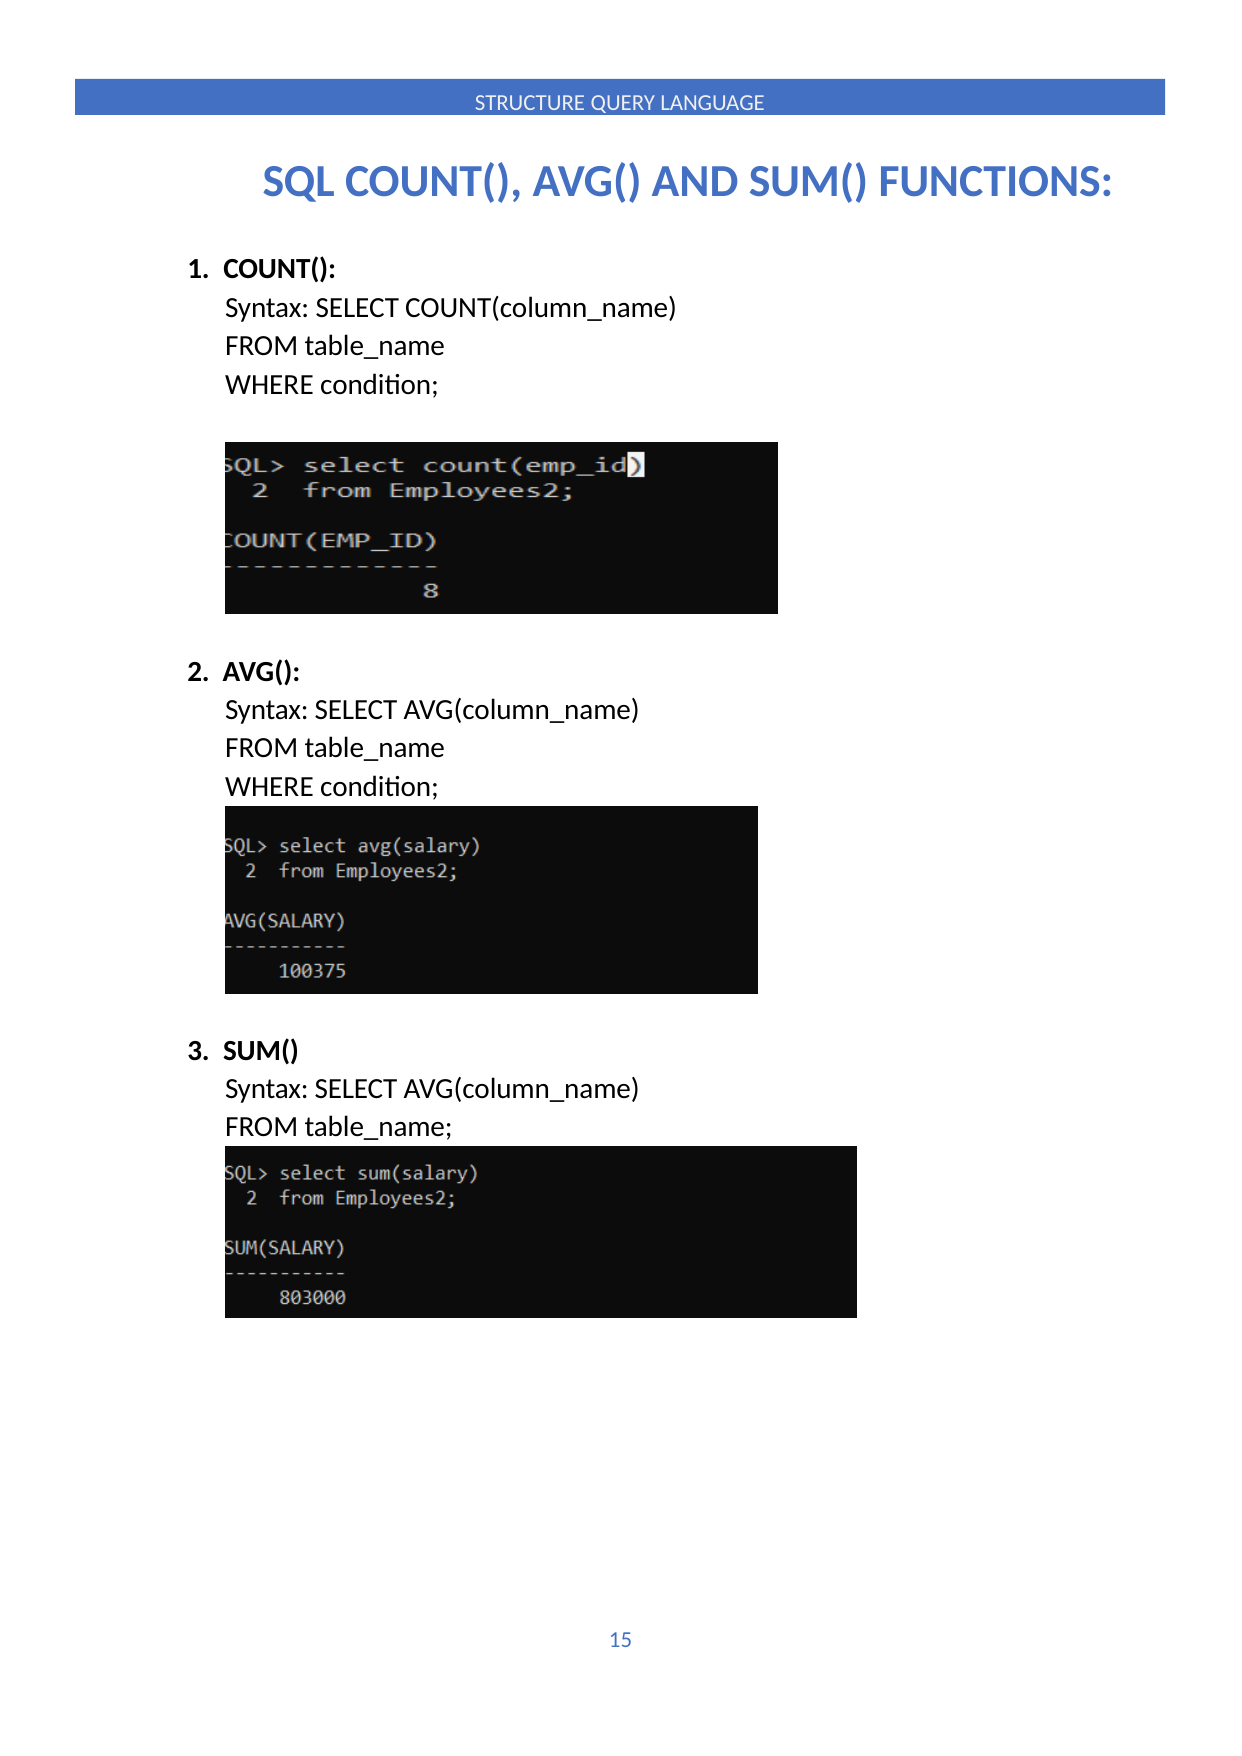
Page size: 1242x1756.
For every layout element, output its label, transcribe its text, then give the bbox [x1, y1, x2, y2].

picture [224, 442, 778, 615]
text_box SQL COUNT(), AVG() AND SUM() FUNCTIONS: [260, 148, 1122, 206]
picture [224, 806, 758, 995]
picture [224, 1146, 858, 1318]
slide_number 15 [602, 1628, 639, 1756]
text_box 1. COUNT(): Syntax: SELECT COUNT(column_name) FROM table_name WHERE condition; [185, 243, 685, 401]
text_box STRUCTURE QUERY LANGUAGE [75, 78, 1166, 115]
text_box 2. AVG(): Syntax: SELECT AVG(column_name) FROM table_name WHERE condition; [185, 646, 649, 803]
text_box 3. SUM() Syntax: SELECT AVG(column_name) FROM table_name; [185, 1025, 649, 1143]
